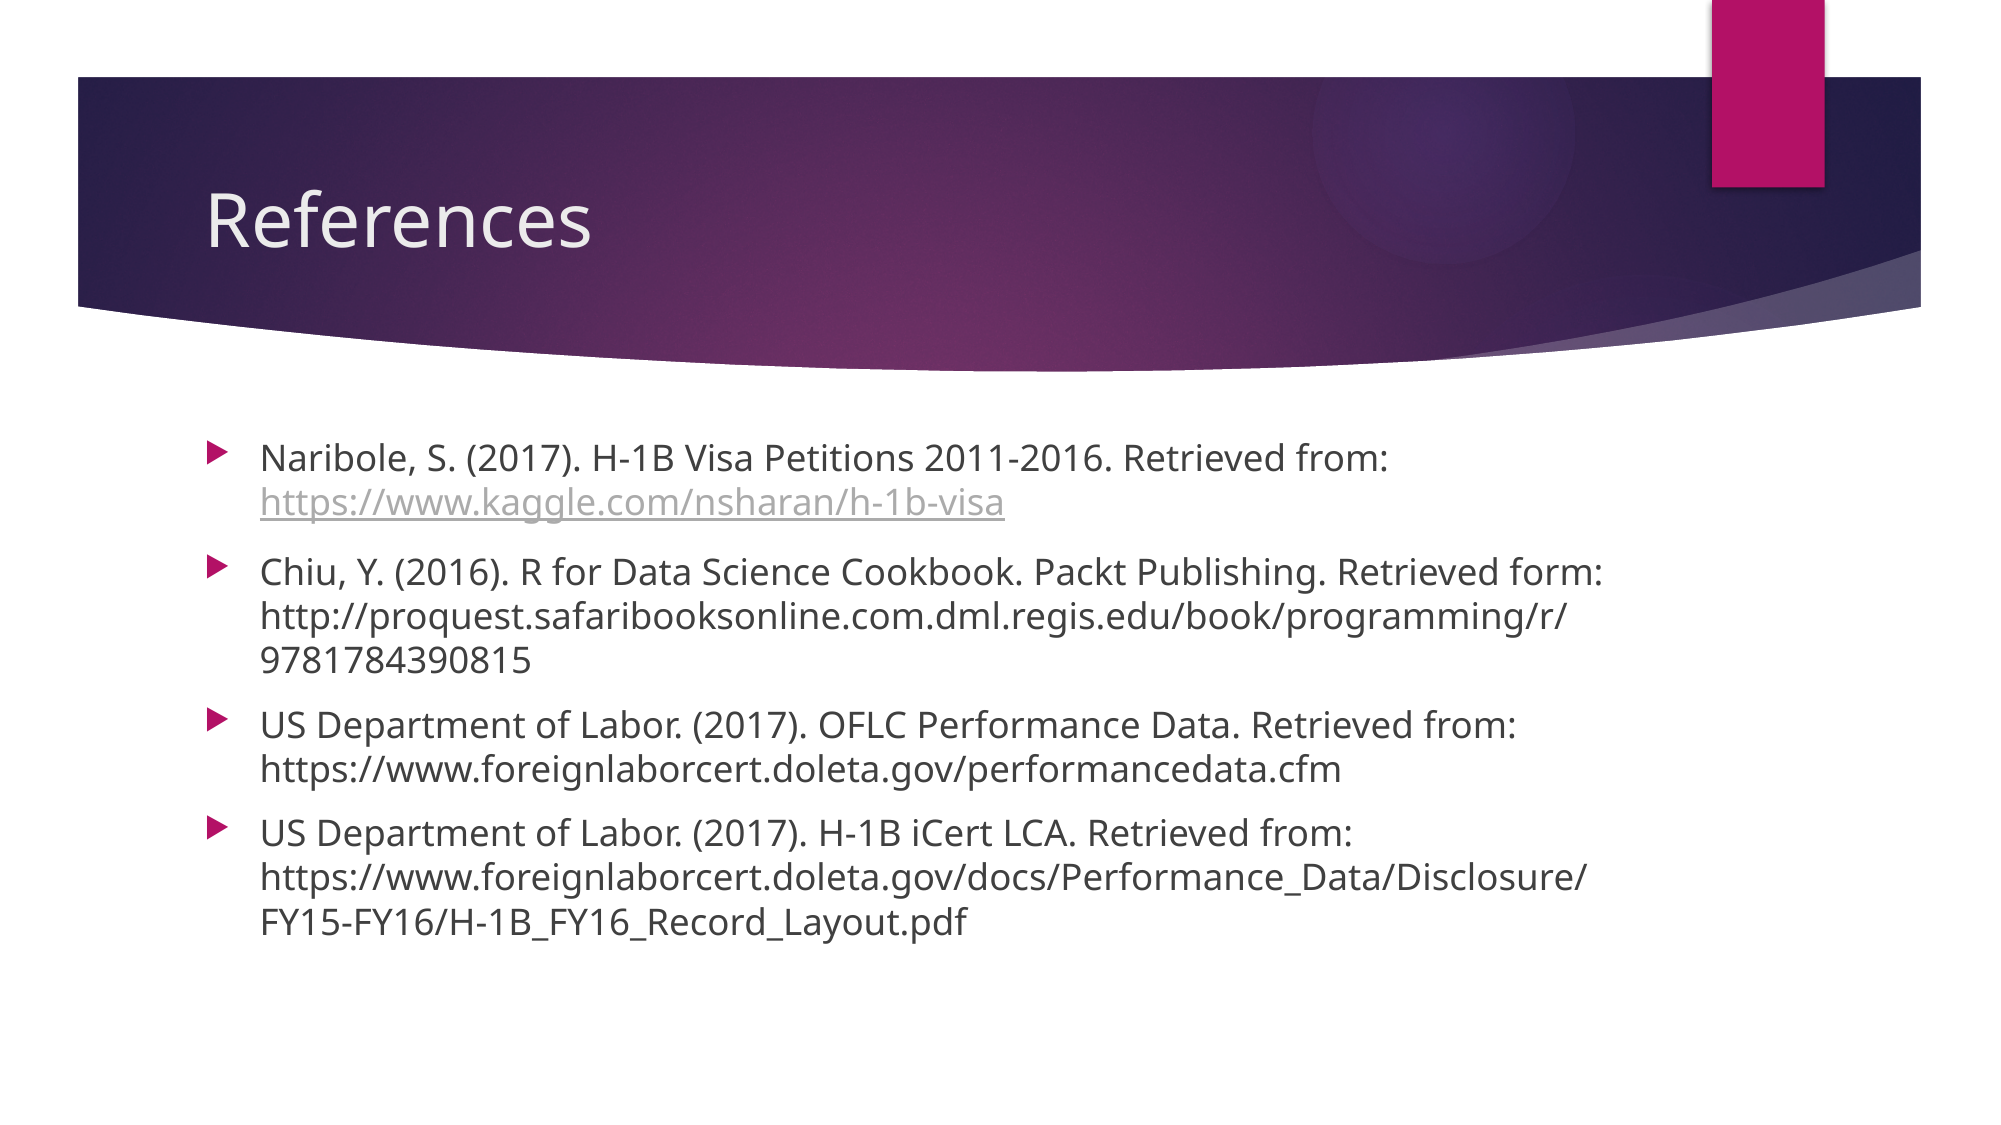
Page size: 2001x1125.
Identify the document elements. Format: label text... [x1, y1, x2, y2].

title References [189, 159, 1627, 276]
list Naribole, S. (2017). H-1B Visa Petitions 2011-2016. Retrieved from: https://www.kaggle.com/nsharan/h-1b-visa Chiu, Y. (2016). R for Data Science Cookbook. Packt Publishing. Retrieved form: http://proquest.safaribooksonline.com.dml.regis.edu/book/programming/r/9781784390815 US Department of Labor. (2017). OFLC Performance Data. Retrieved from: https://www.foreignlaborcert.doleta.gov/performancedata.cfm US Department of Labor. (2017). H-1B iCert LCA. Retrieved from: https://www.foreignlaborcert.doleta.gov/docs/Performance_Data/Disclosure/FY15-FY16/H-1B_FY16_Record_Layout.pdf [189, 427, 1638, 988]
